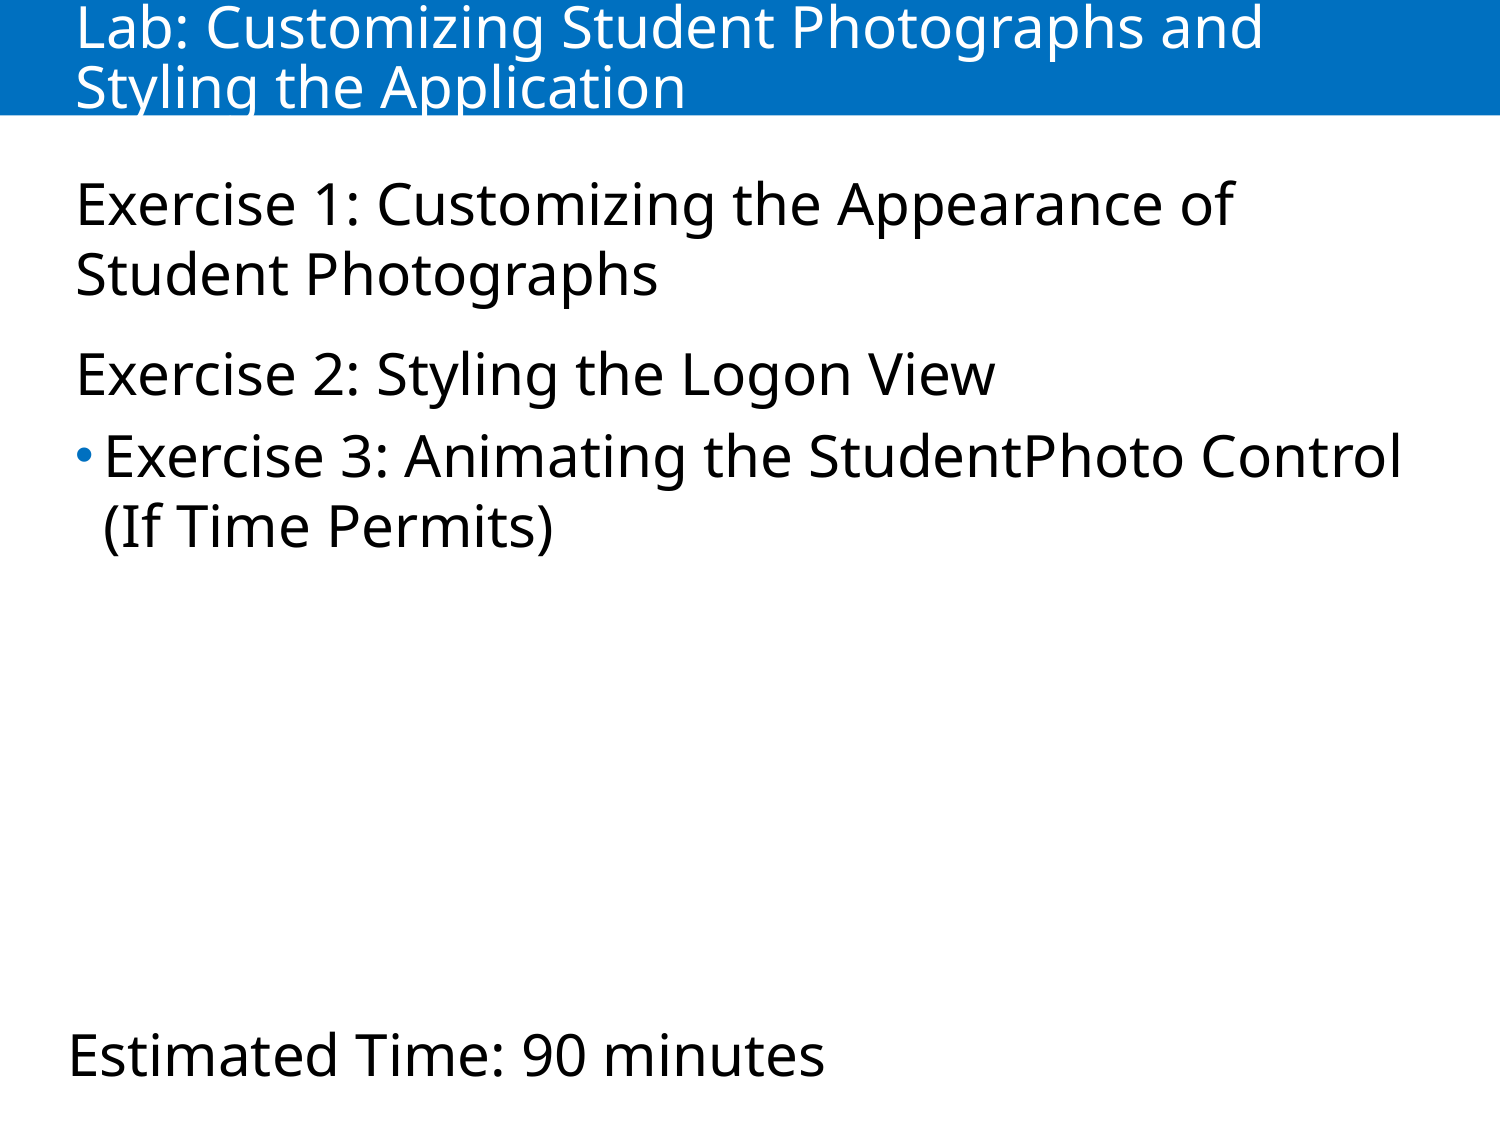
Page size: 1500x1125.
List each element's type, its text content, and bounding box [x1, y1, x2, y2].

title Lab: Customizing Student Photographs and Styling the Application [75, 0, 1351, 122]
list Exercise 1: Customizing the Appearance of Student Photographs Exercise 2: Styling the Logon View Exercise 3: Animating the StudentPhoto Control (If Time Permits) [74, 167, 1408, 1013]
text_box Estimated Time: 90 minutes [52, 1011, 841, 1096]
